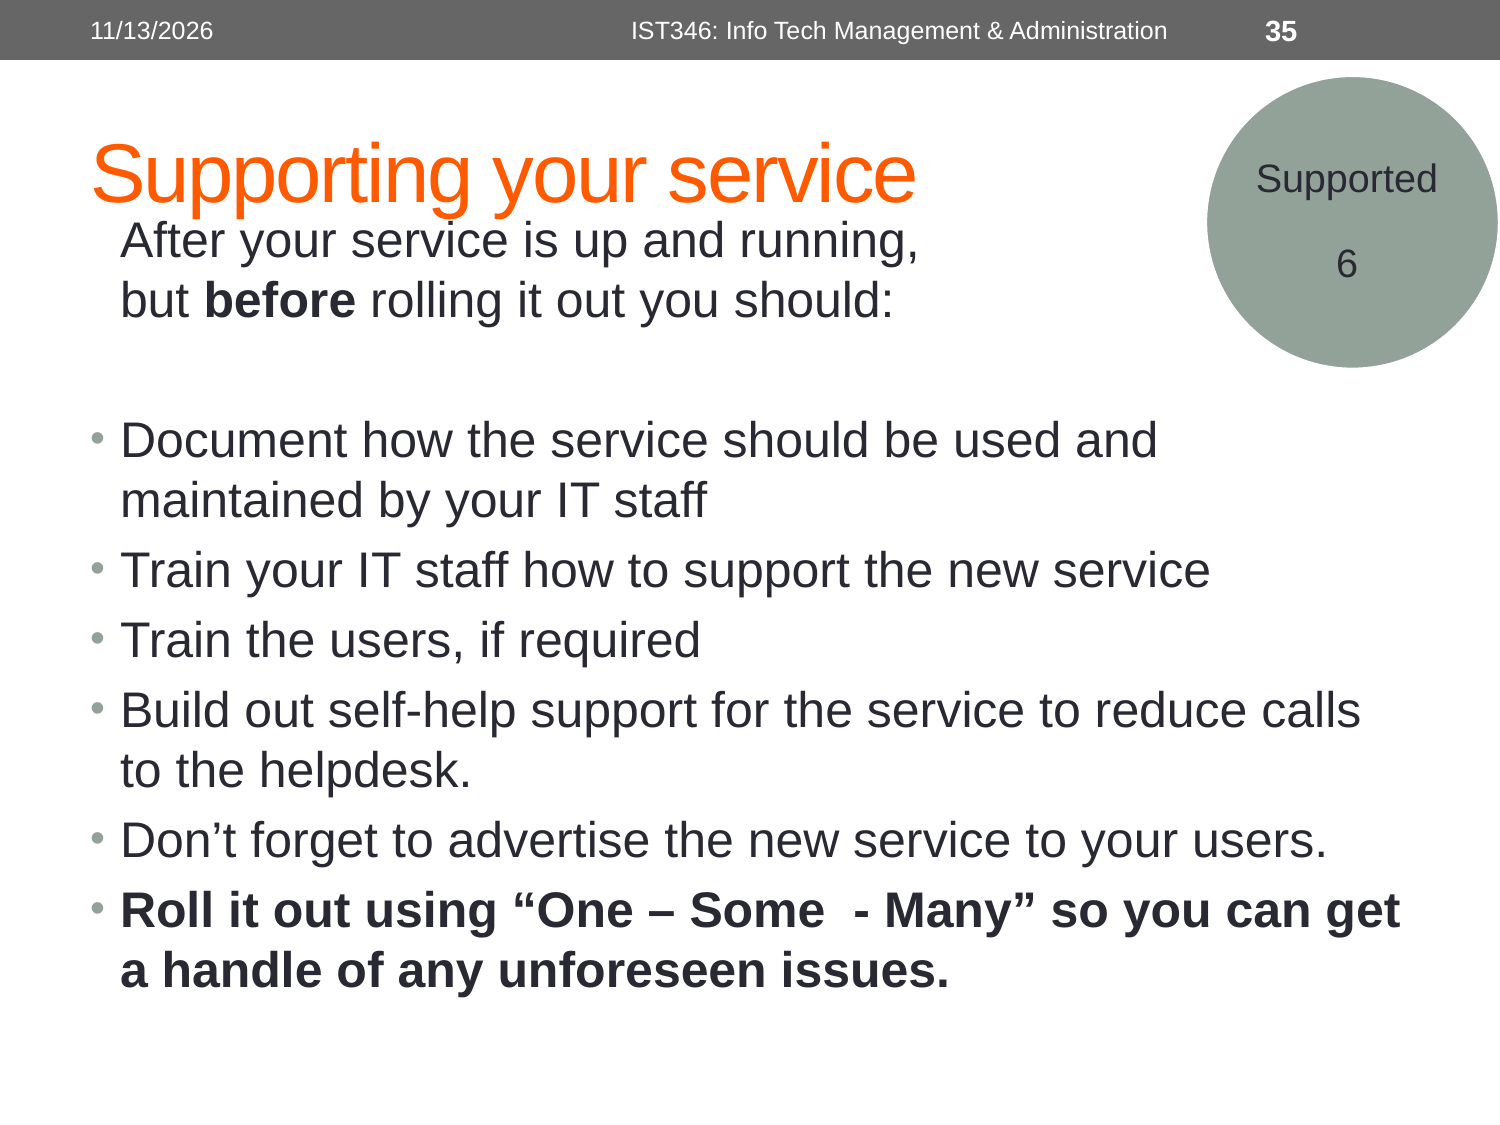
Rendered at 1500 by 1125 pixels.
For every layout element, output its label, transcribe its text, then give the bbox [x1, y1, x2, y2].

slide_number 35 [1250, 3, 1425, 57]
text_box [1204, 74, 1500, 371]
footer IST346: Info Tech Management & Administration [562, 3, 1238, 57]
title Supporting your service [75, 87, 1201, 200]
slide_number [75, 3, 550, 57]
list After your service is up and running, but before rolling it out you should: Document how the service should be used and maintained by your IT staff Train your IT staff how to support the new service Train the users, if required Build out self-help support for the service to reduce calls to the helpdesk. Don’t forget to advertise the new service to your users. Roll it out using “One – Some - Many” so you can get a handle of any unforeseen issues. [75, 200, 1425, 1063]
